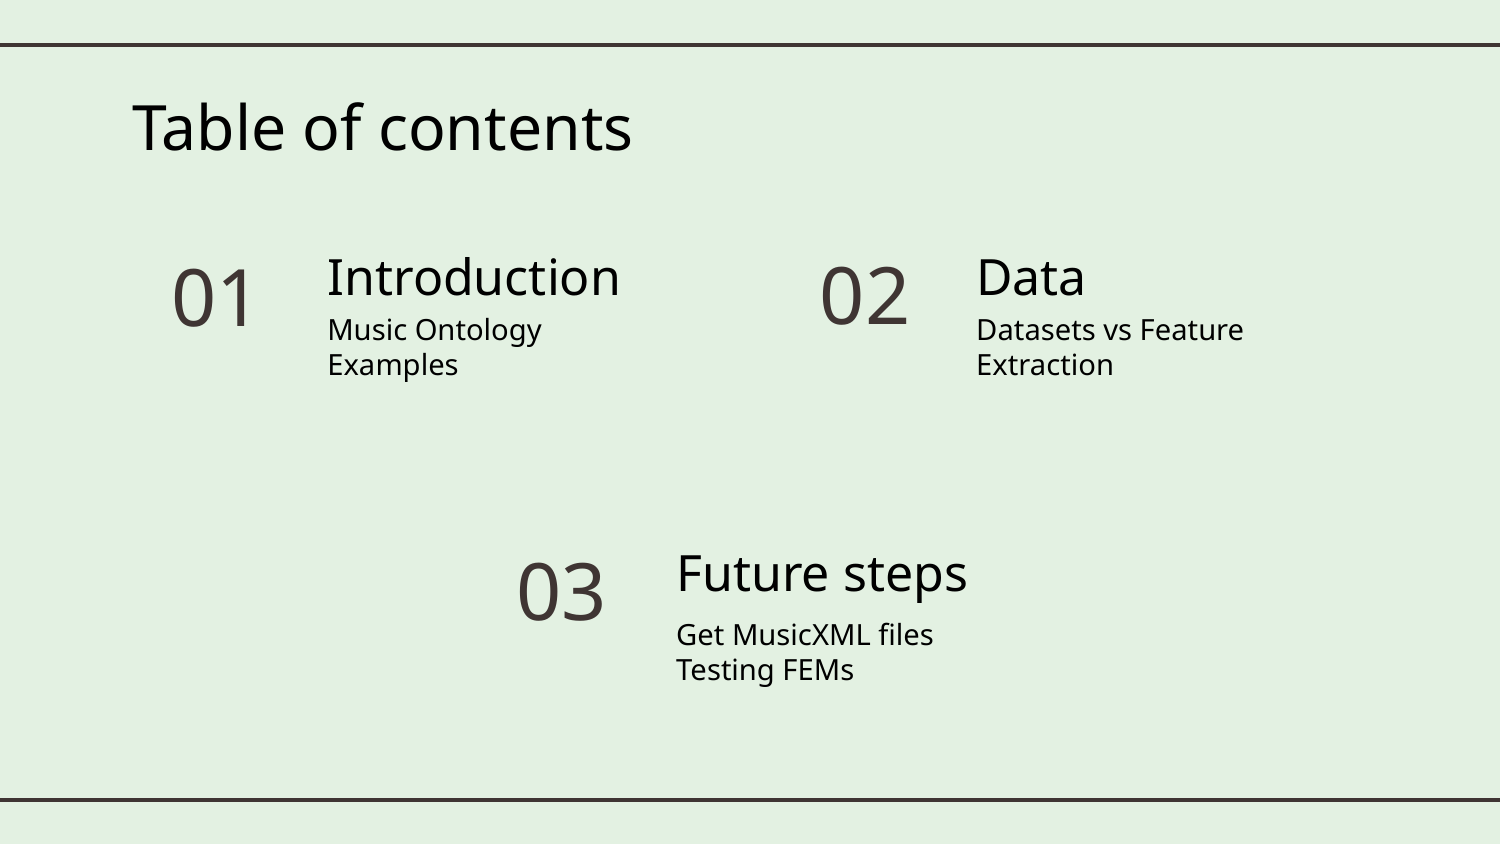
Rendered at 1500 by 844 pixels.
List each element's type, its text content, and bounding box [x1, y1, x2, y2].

subtitle Get MusicXML files Testing FEMs [661, 601, 1080, 704]
subtitle Introduction [312, 230, 721, 296]
title 01 [130, 232, 302, 343]
subtitle Future steps [661, 525, 1069, 601]
title 02 [779, 230, 951, 340]
subtitle Datasets vs Feature Extraction [961, 296, 1369, 398]
title 03 [476, 525, 647, 636]
title Table of contents [116, 72, 705, 167]
subtitle Music Ontology Examples [312, 296, 721, 398]
subtitle Data [961, 230, 1369, 296]
